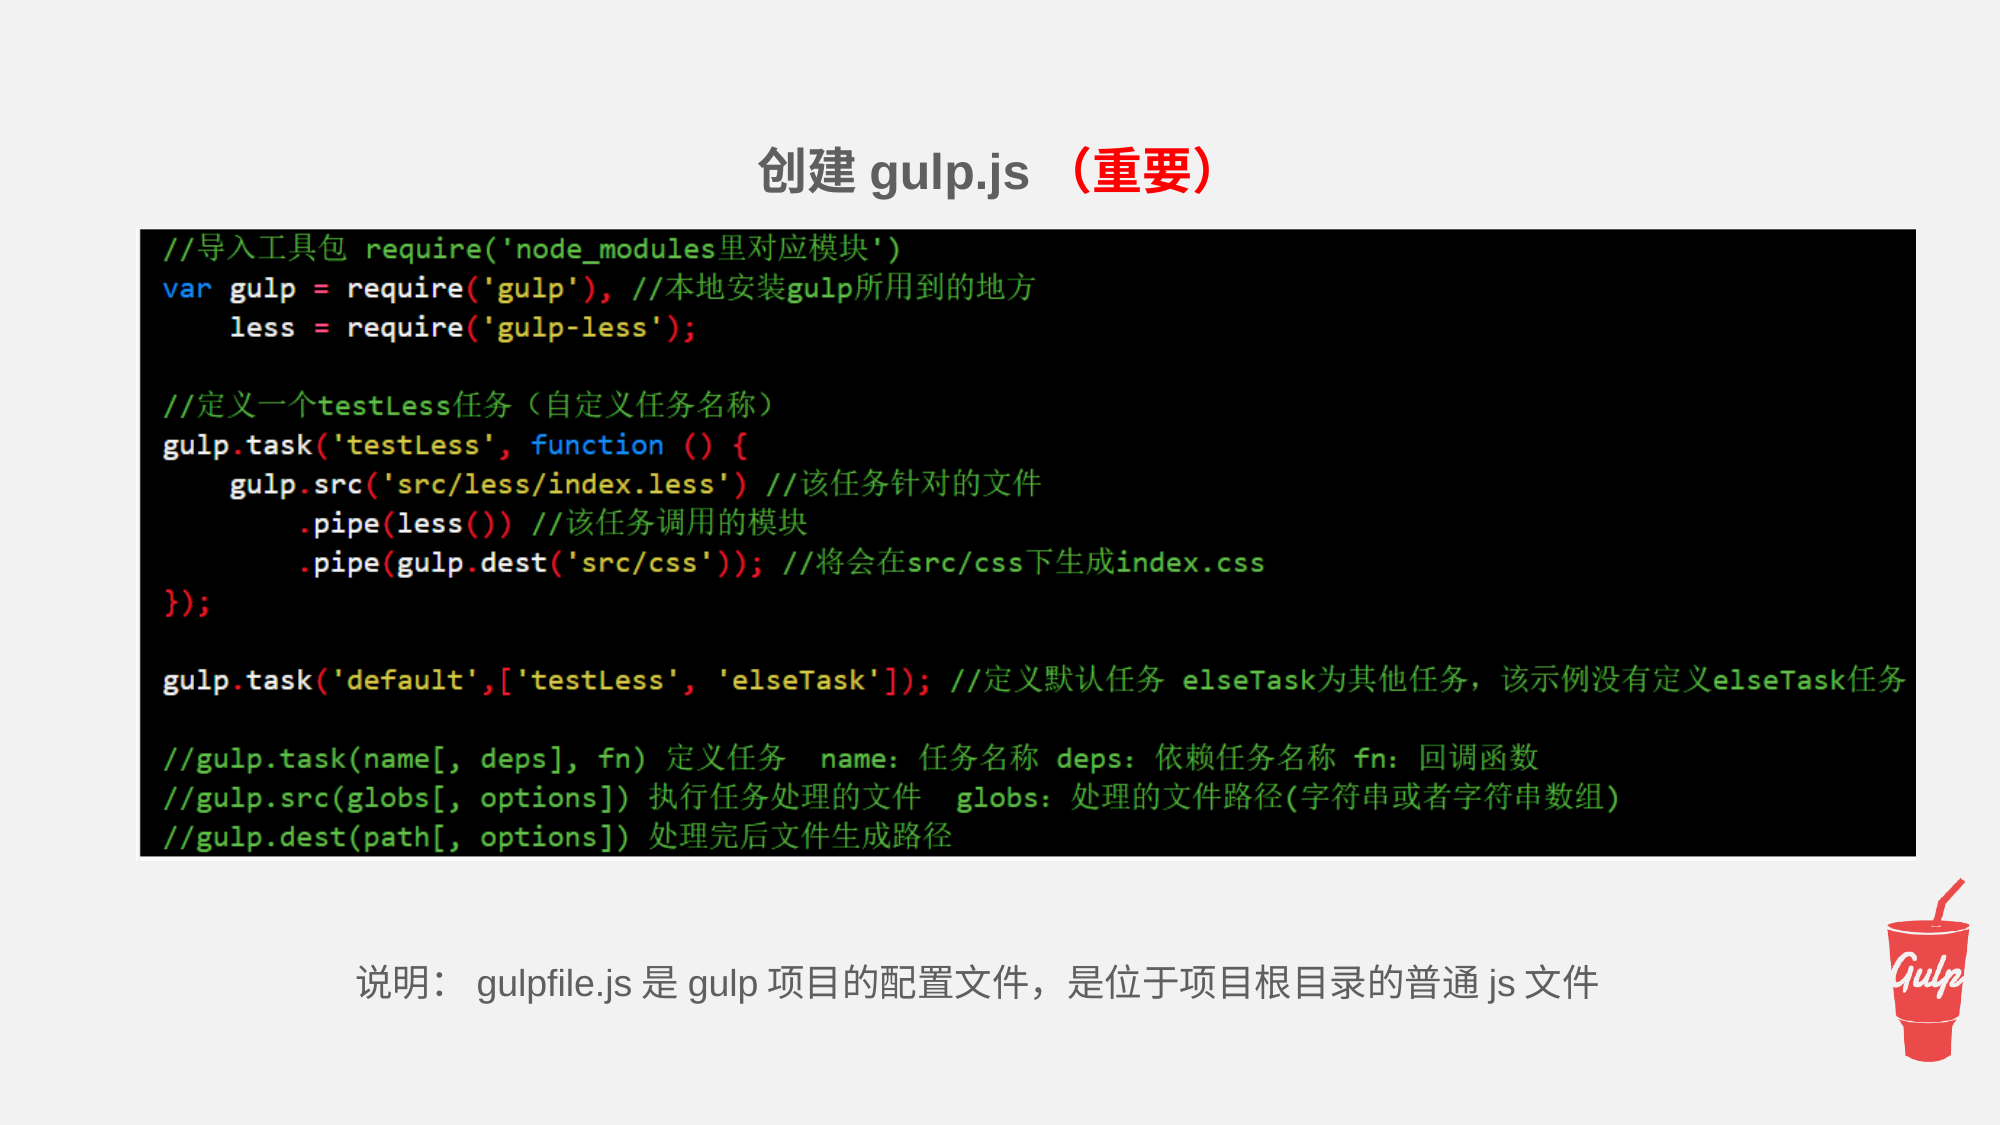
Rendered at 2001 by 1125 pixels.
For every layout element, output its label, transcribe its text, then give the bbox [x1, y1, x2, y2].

picture [1887, 877, 1970, 1062]
text_box 说明：gulpfile.js是gulp项目的配置文件，是位于项目根目录的普通js文件 [340, 951, 1673, 1011]
picture [136, 228, 1916, 861]
text_box 创建gulp.js（重要） [217, 132, 1783, 207]
